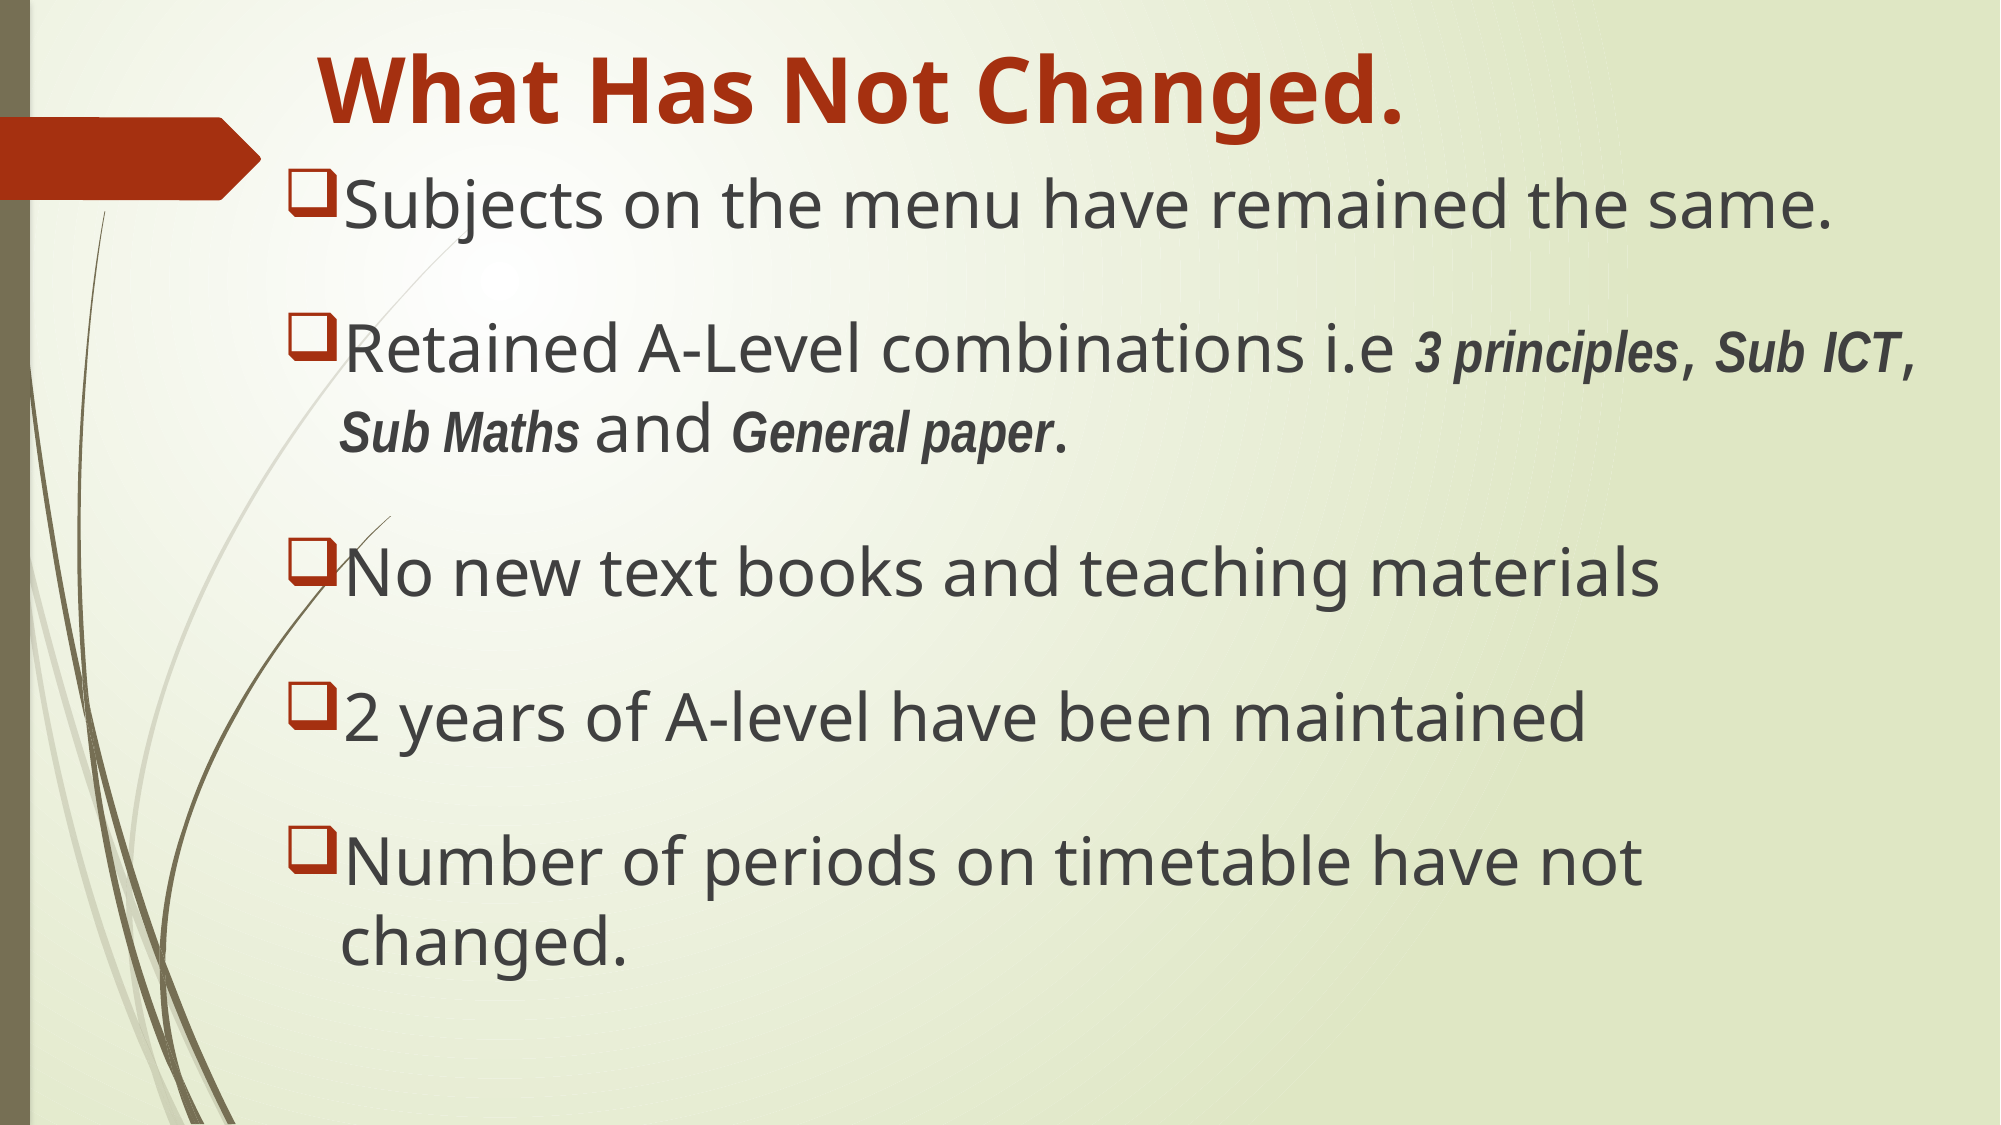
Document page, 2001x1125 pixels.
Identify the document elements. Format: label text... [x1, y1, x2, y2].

list Subjects on the menu have remained the same. Retained A-Level combinations i.e 3 principles, Sub ICT, Sub Maths and General paper. No new text books and teaching materials 2 years of A-level have been maintained Number of periods on timetable have not changed. [268, 154, 1939, 1125]
title What Has Not Changed. [302, 23, 1939, 154]
